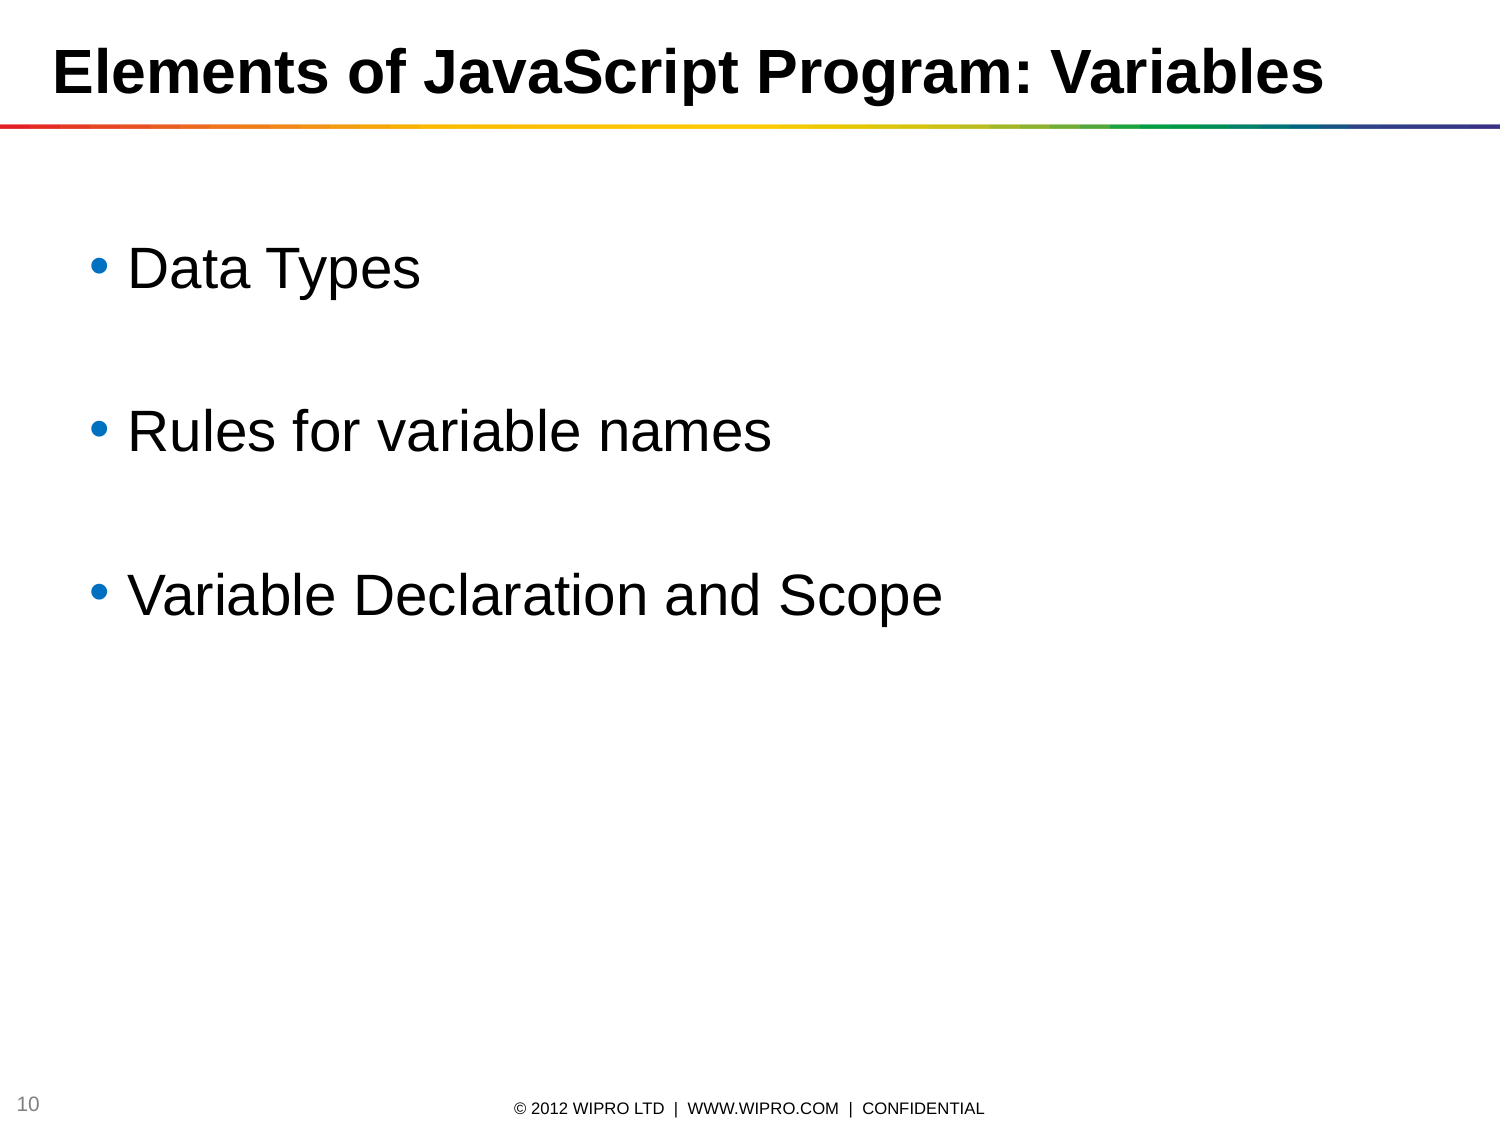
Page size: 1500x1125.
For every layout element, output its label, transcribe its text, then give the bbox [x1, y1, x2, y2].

list Elements of JavaScript Program: Variables [37, 23, 1426, 115]
list Data Types Rules for variable names Variable Declaration and Scope [75, 223, 1427, 957]
